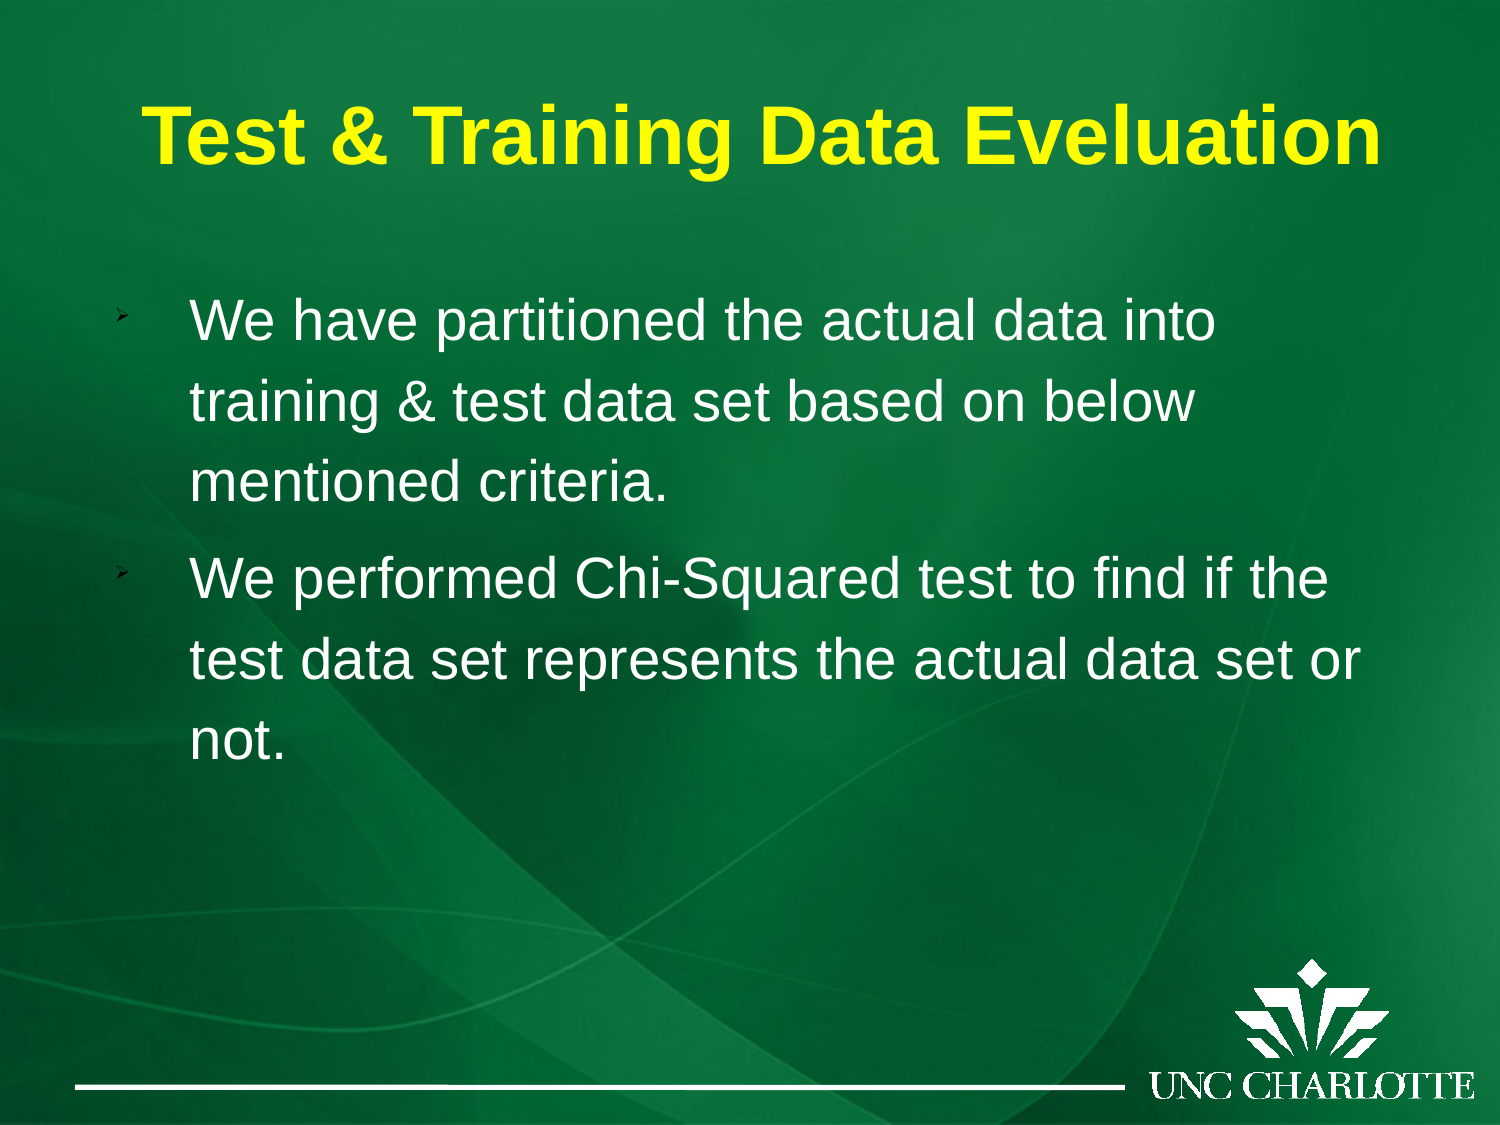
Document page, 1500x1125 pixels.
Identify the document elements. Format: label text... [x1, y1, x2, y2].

title Test & Training Data Eveluation [24, 37, 1500, 225]
picture [0, 0, 1500, 1125]
subtitle We have partitioned the actual data into training & test data set based on below mentioned criteria. We performed Chi-Squared test to find if the test data set represents the actual data set or not. [99, 256, 1400, 1019]
